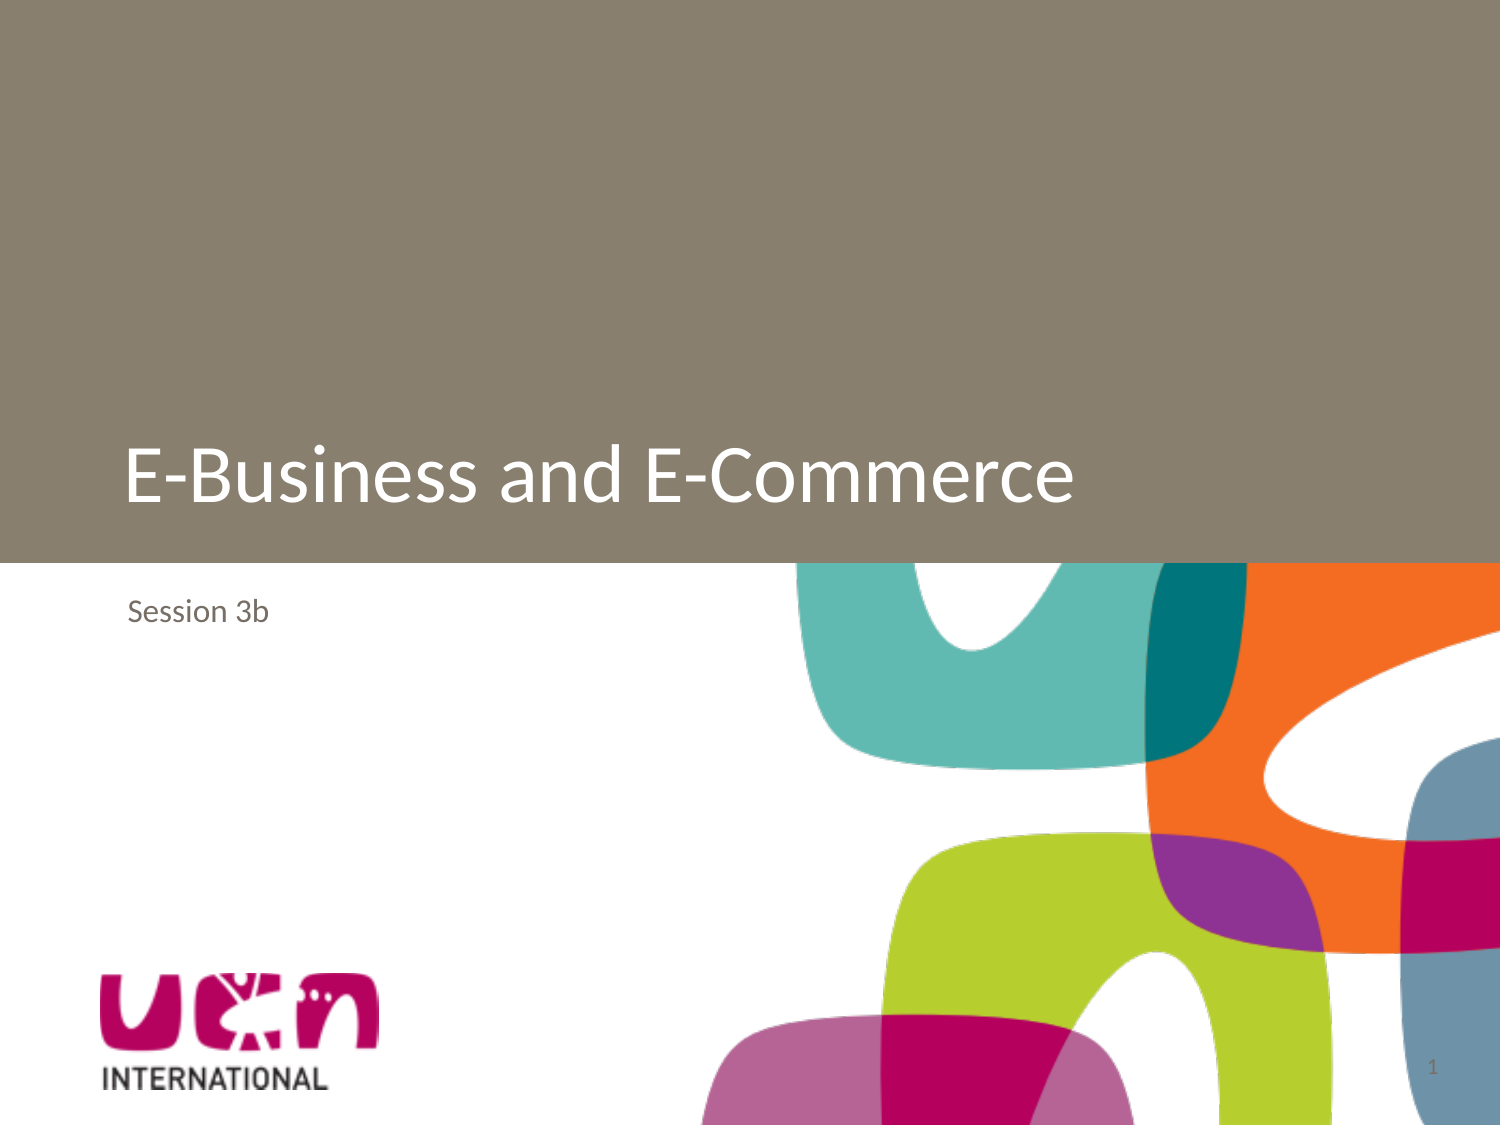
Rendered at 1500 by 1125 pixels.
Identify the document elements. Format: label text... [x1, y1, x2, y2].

picture [100, 973, 379, 1090]
subtitle Session 3b [112, 586, 464, 874]
title E-Business and E-Commerce [108, 285, 1384, 527]
slide_number 1 [1353, 1035, 1454, 1095]
footer [396, 1035, 1232, 1095]
